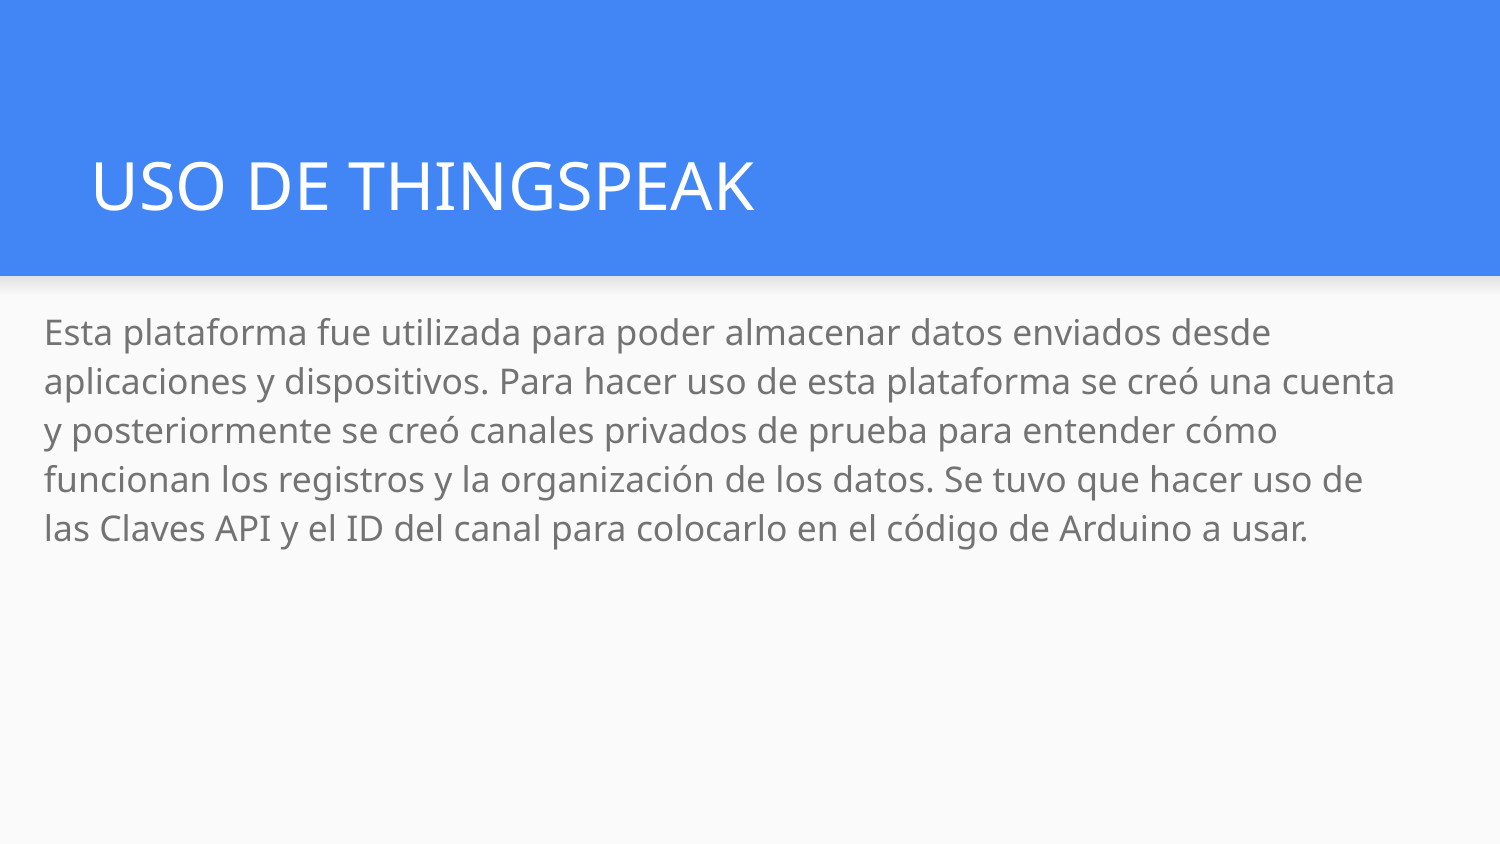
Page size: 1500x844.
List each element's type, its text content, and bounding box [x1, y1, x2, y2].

list Esta plataforma fue utilizada para poder almacenar datos enviados desde aplicaciones y dispositivos. Para hacer uso de esta plataforma se creó una cuenta y posteriormente se creó canales privados de prueba para entender cómo funcionan los registros y la organización de los datos. Se tuvo que hacer uso de las Claves API y el ID del canal para colocarlo en el código de Arduino a usar. [28, 288, 1415, 844]
title USO DE THINGSPEAK [75, 112, 1425, 239]
